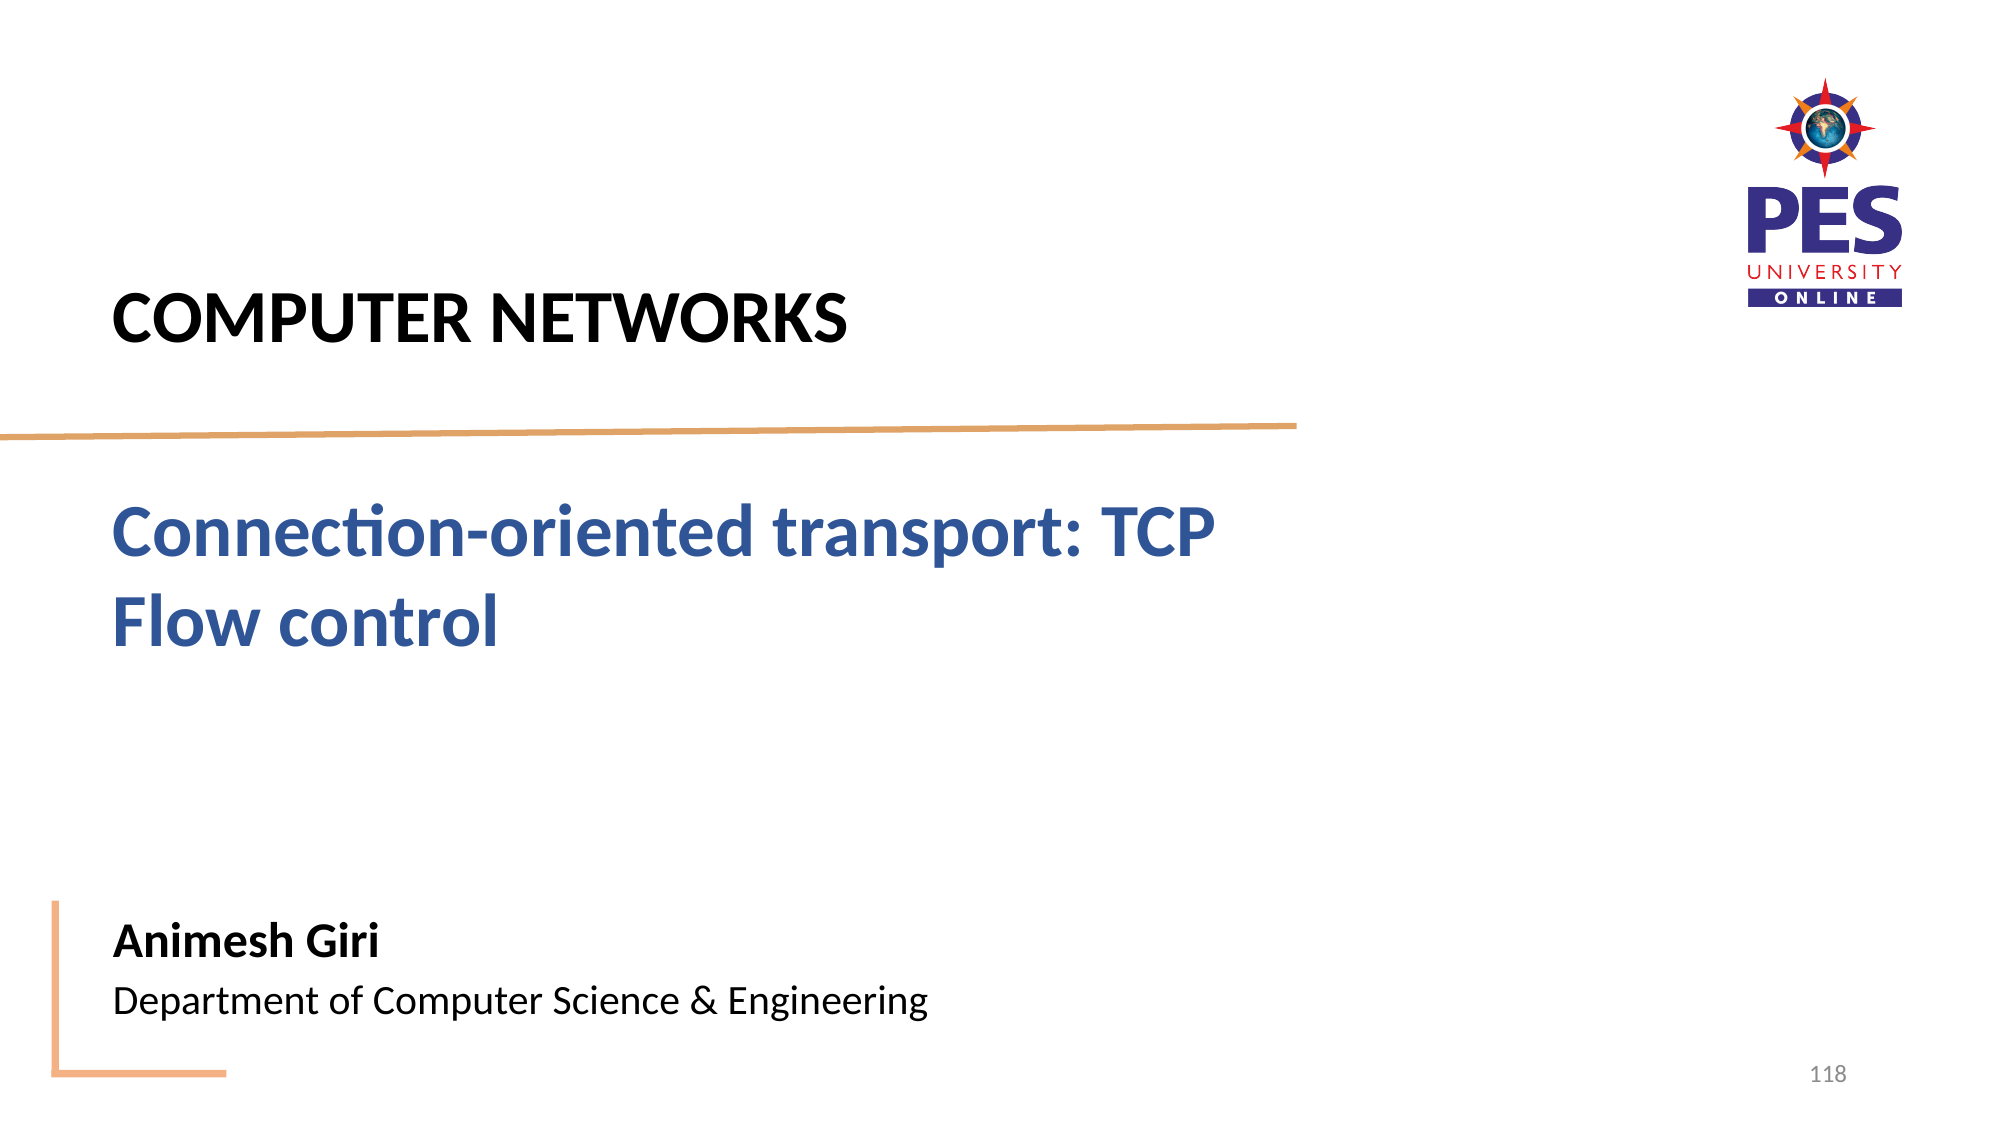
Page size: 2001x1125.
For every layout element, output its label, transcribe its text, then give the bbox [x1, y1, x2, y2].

text_box Connection-oriented transport: TCP Flow control [98, 473, 1329, 669]
text_box Department of Computer Science & Engineering [227, 965, 1329, 1031]
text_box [0, 425, 1297, 438]
picture [1748, 76, 1902, 307]
slide_number 118 [1412, 1042, 1863, 1103]
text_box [51, 900, 227, 1078]
text_box Animesh Giri [227, 900, 1329, 965]
text_box COMPUTER NETWORKS [98, 260, 1329, 456]
